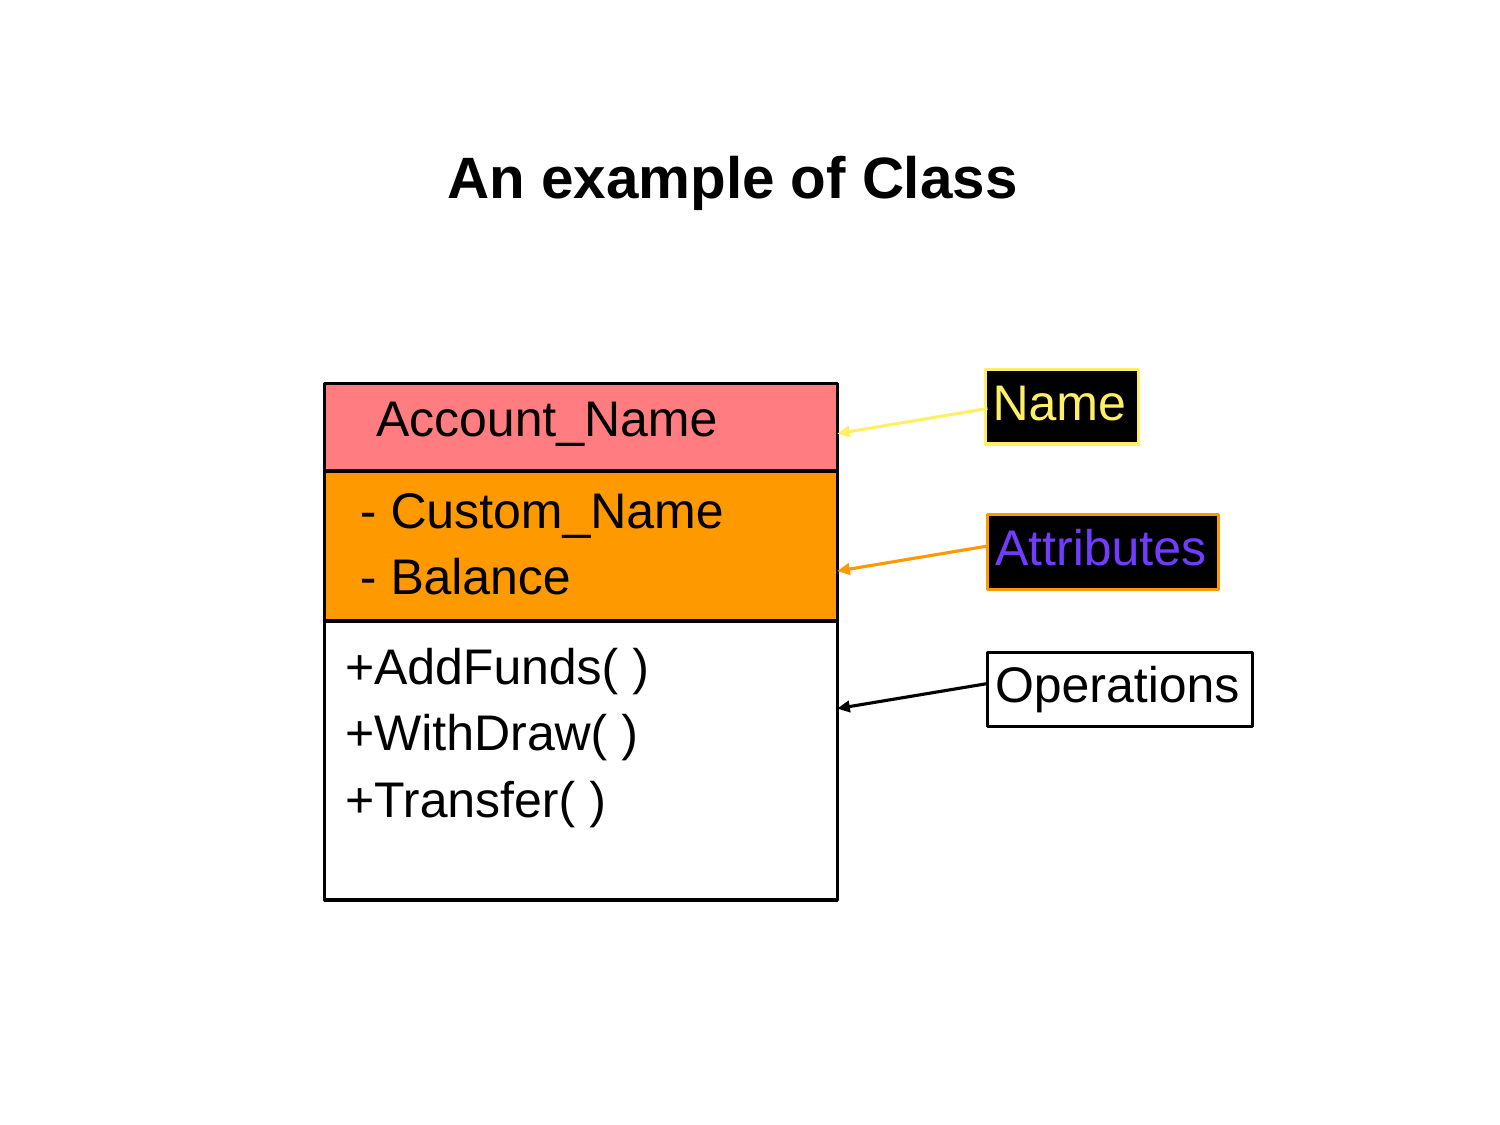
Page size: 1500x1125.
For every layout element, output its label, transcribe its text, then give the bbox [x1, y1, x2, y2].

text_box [324, 369, 1253, 935]
title An example of Class [112, 24, 1240, 288]
